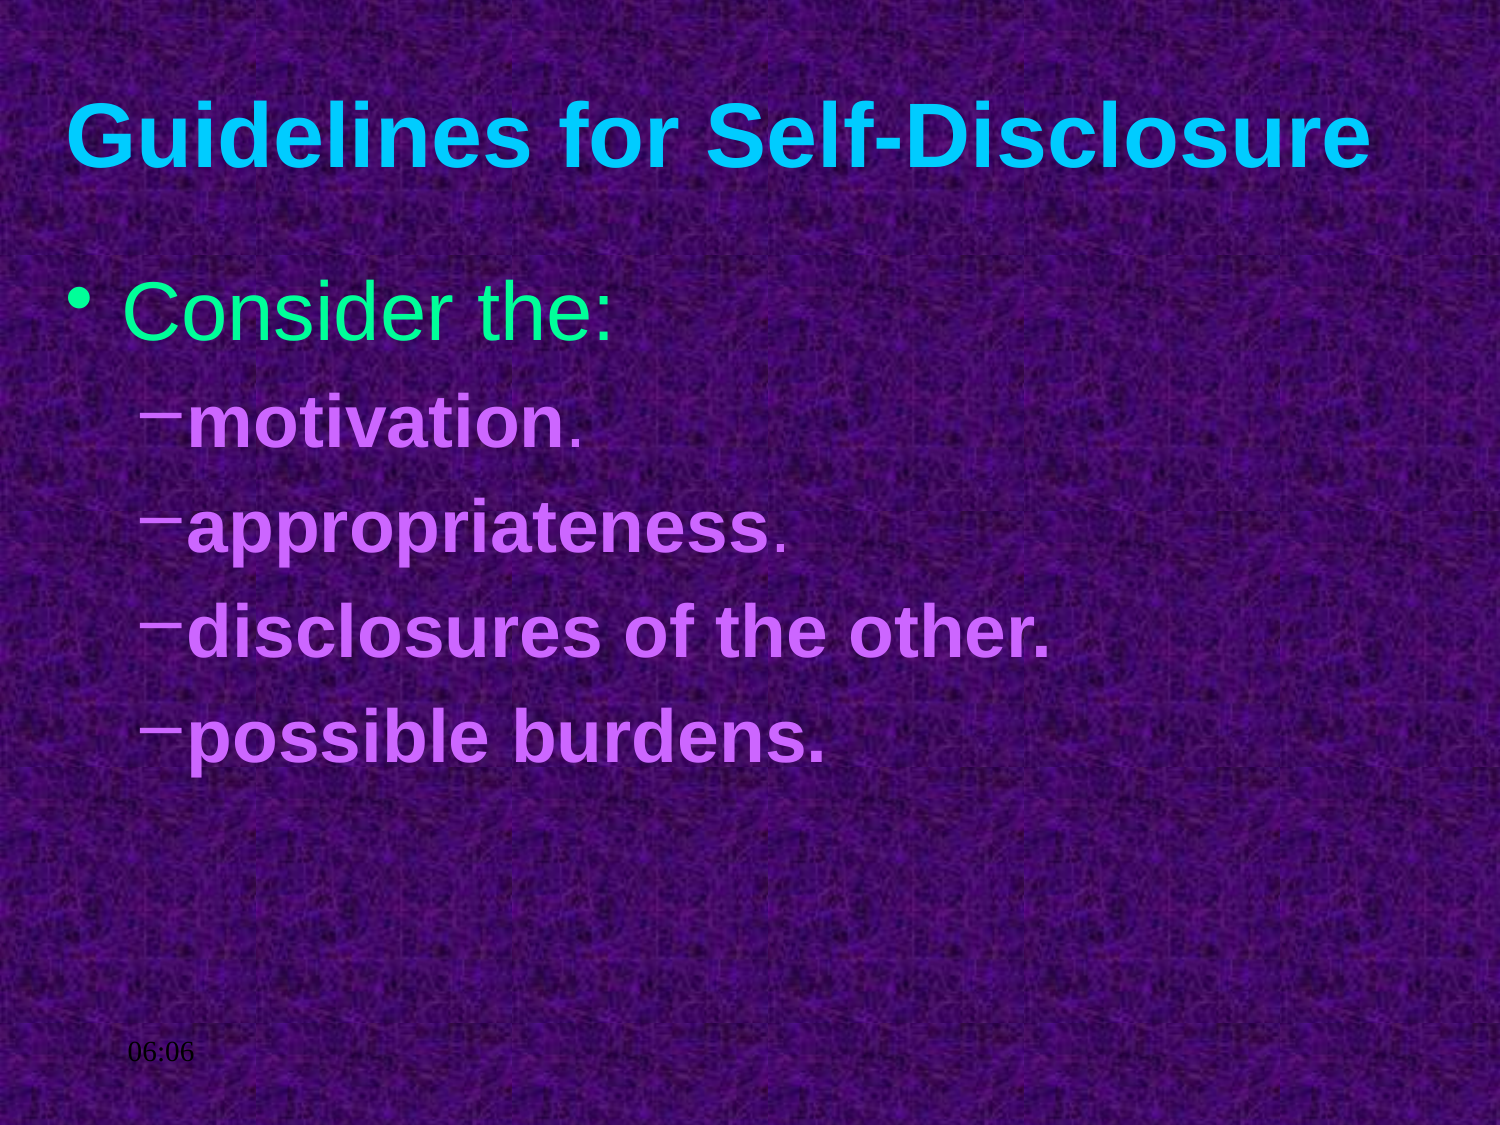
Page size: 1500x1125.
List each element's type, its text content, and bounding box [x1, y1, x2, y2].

text_box 16:35 [112, 1024, 425, 1100]
title Guidelines for Self-Disclosure [50, 37, 1463, 225]
list Consider the: motivation. appropriateness. disclosures of the other. possible burdens. [50, 249, 1463, 1000]
picture [0, 0, 1500, 1125]
